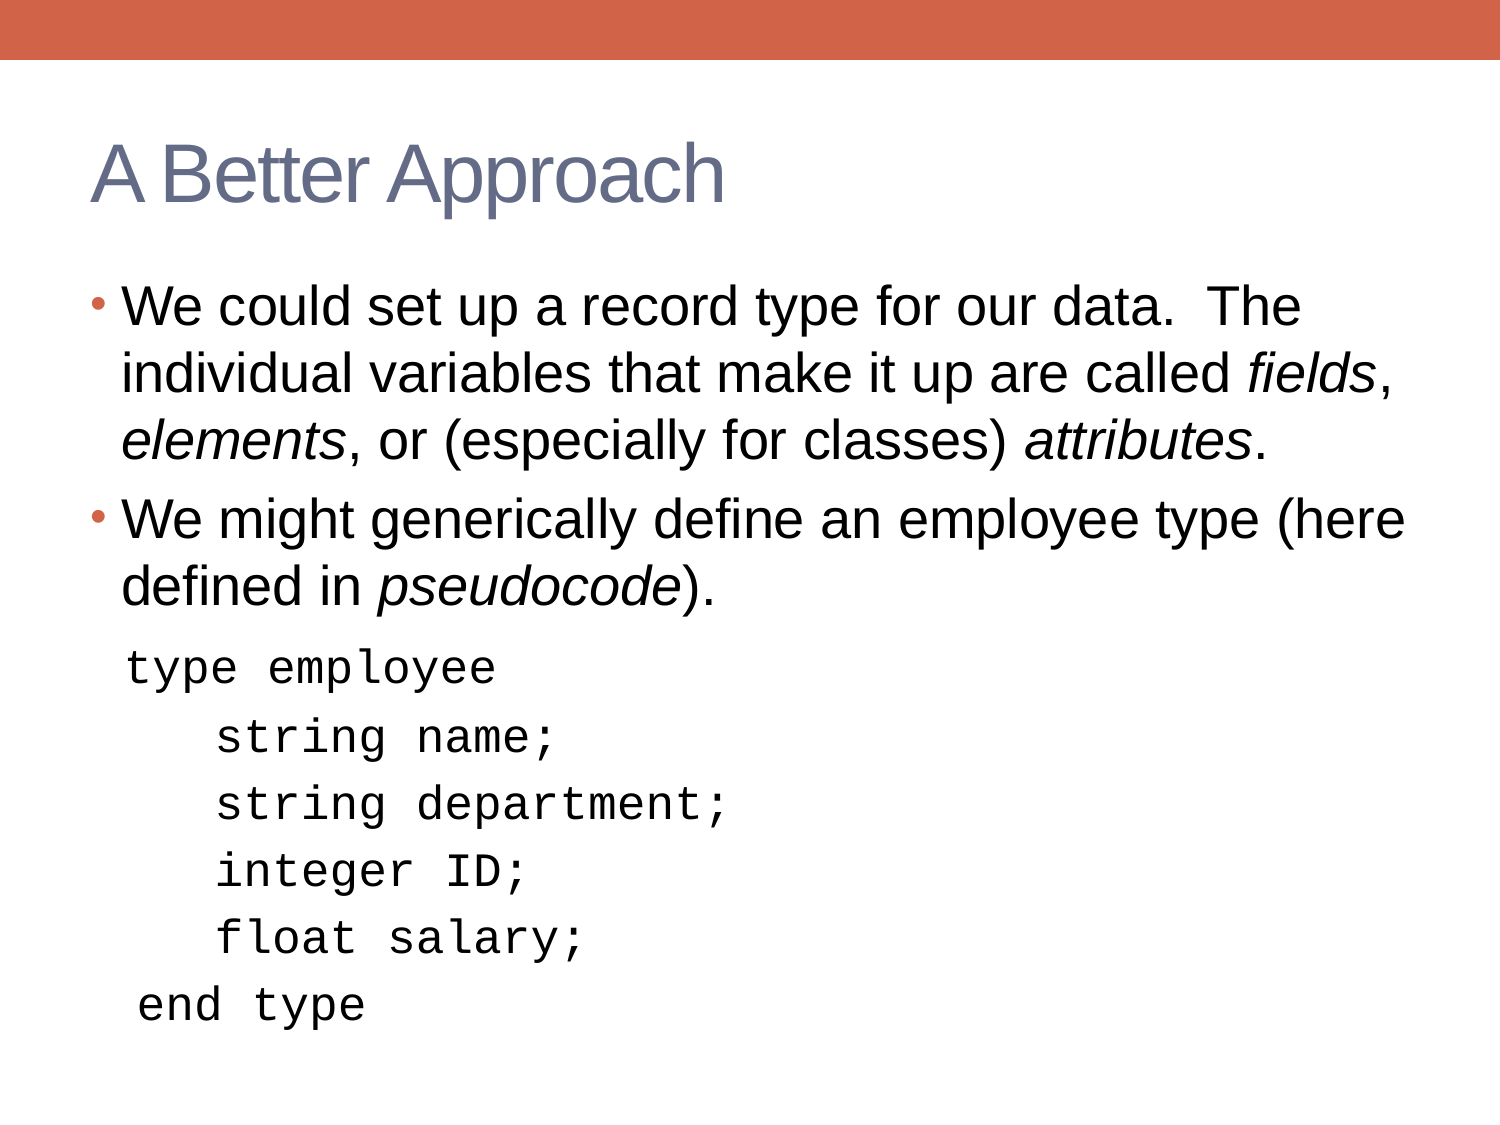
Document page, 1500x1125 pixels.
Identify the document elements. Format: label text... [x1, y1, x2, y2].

title A Better Approach [75, 87, 1425, 250]
list We could set up a record type for our data. The individual variables that make it up are called fields, elements, or (especially for classes) attributes. We might generically define an employee type (here defined in pseudocode). type employee string name; string department; integer ID; float salary; end type [75, 262, 1425, 1063]
